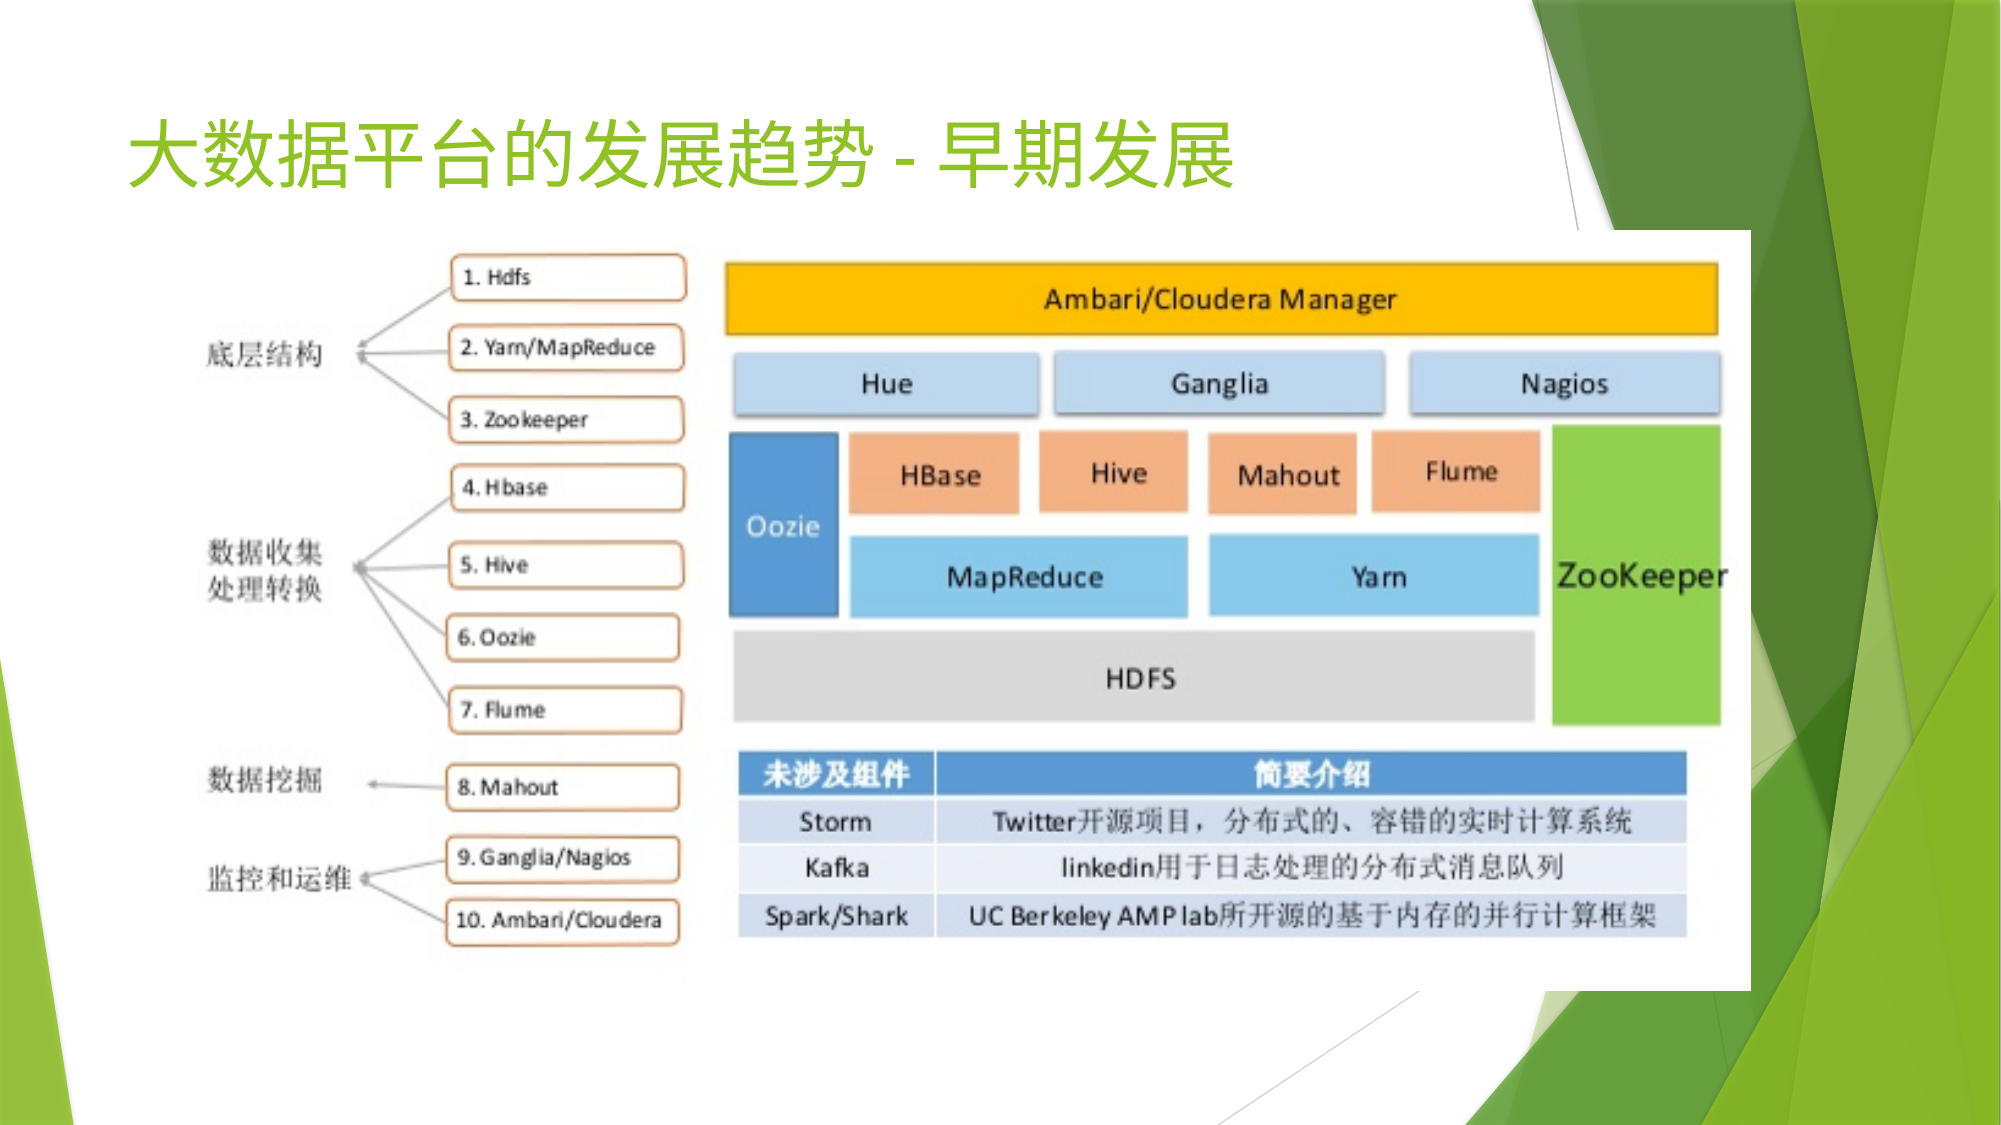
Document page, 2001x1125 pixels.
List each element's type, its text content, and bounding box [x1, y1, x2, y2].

title 大数据平台的发展趋势-早期发展 [111, 99, 1522, 317]
picture [196, 229, 1751, 991]
